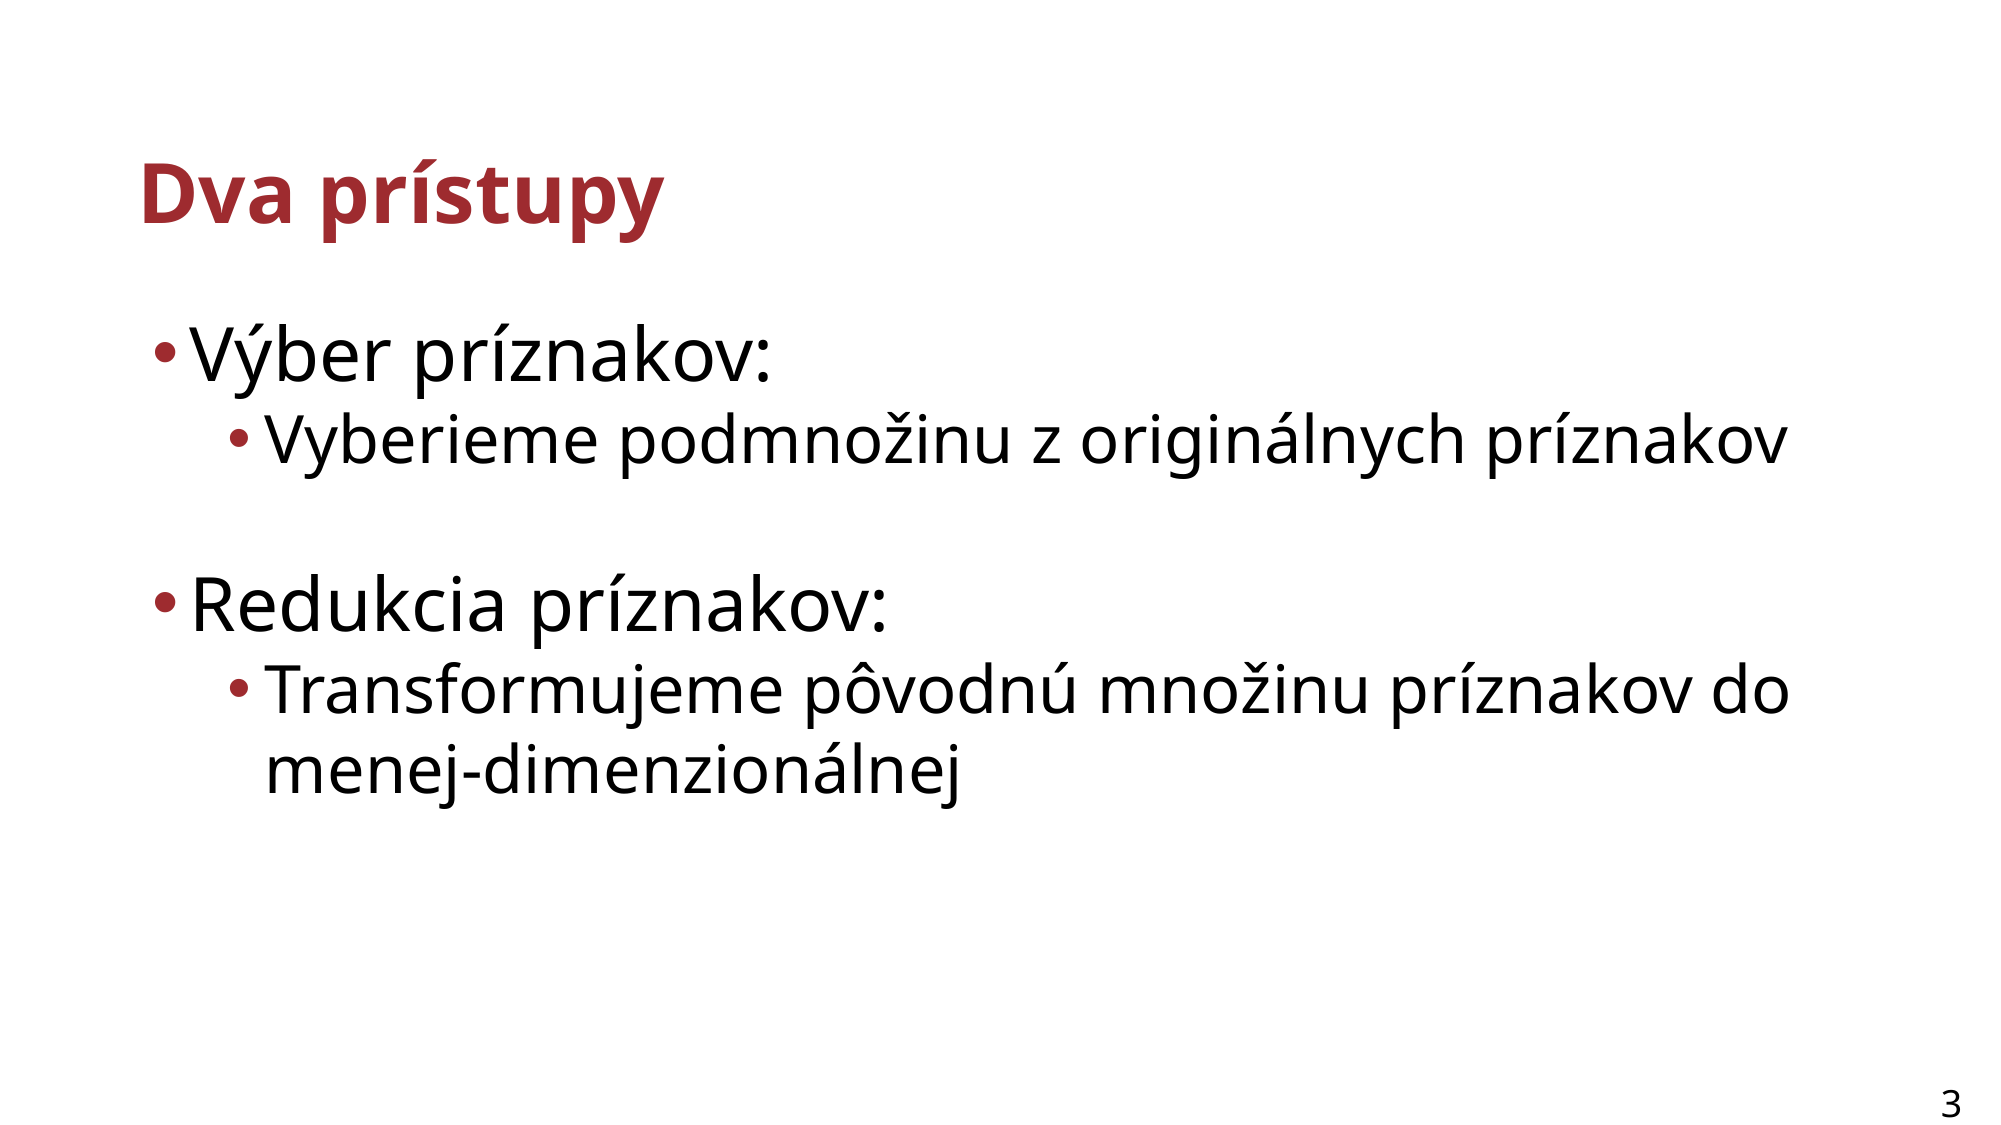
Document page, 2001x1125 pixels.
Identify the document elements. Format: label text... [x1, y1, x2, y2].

title Dva prístupy [137, 116, 1717, 278]
list Výber príznakov: Vyberieme podmnožinu z originálnych príznakov Redukcia príznakov: Transformujeme pôvodnú množinu príznakov do menej-dimenzionálnej [137, 299, 1863, 1029]
